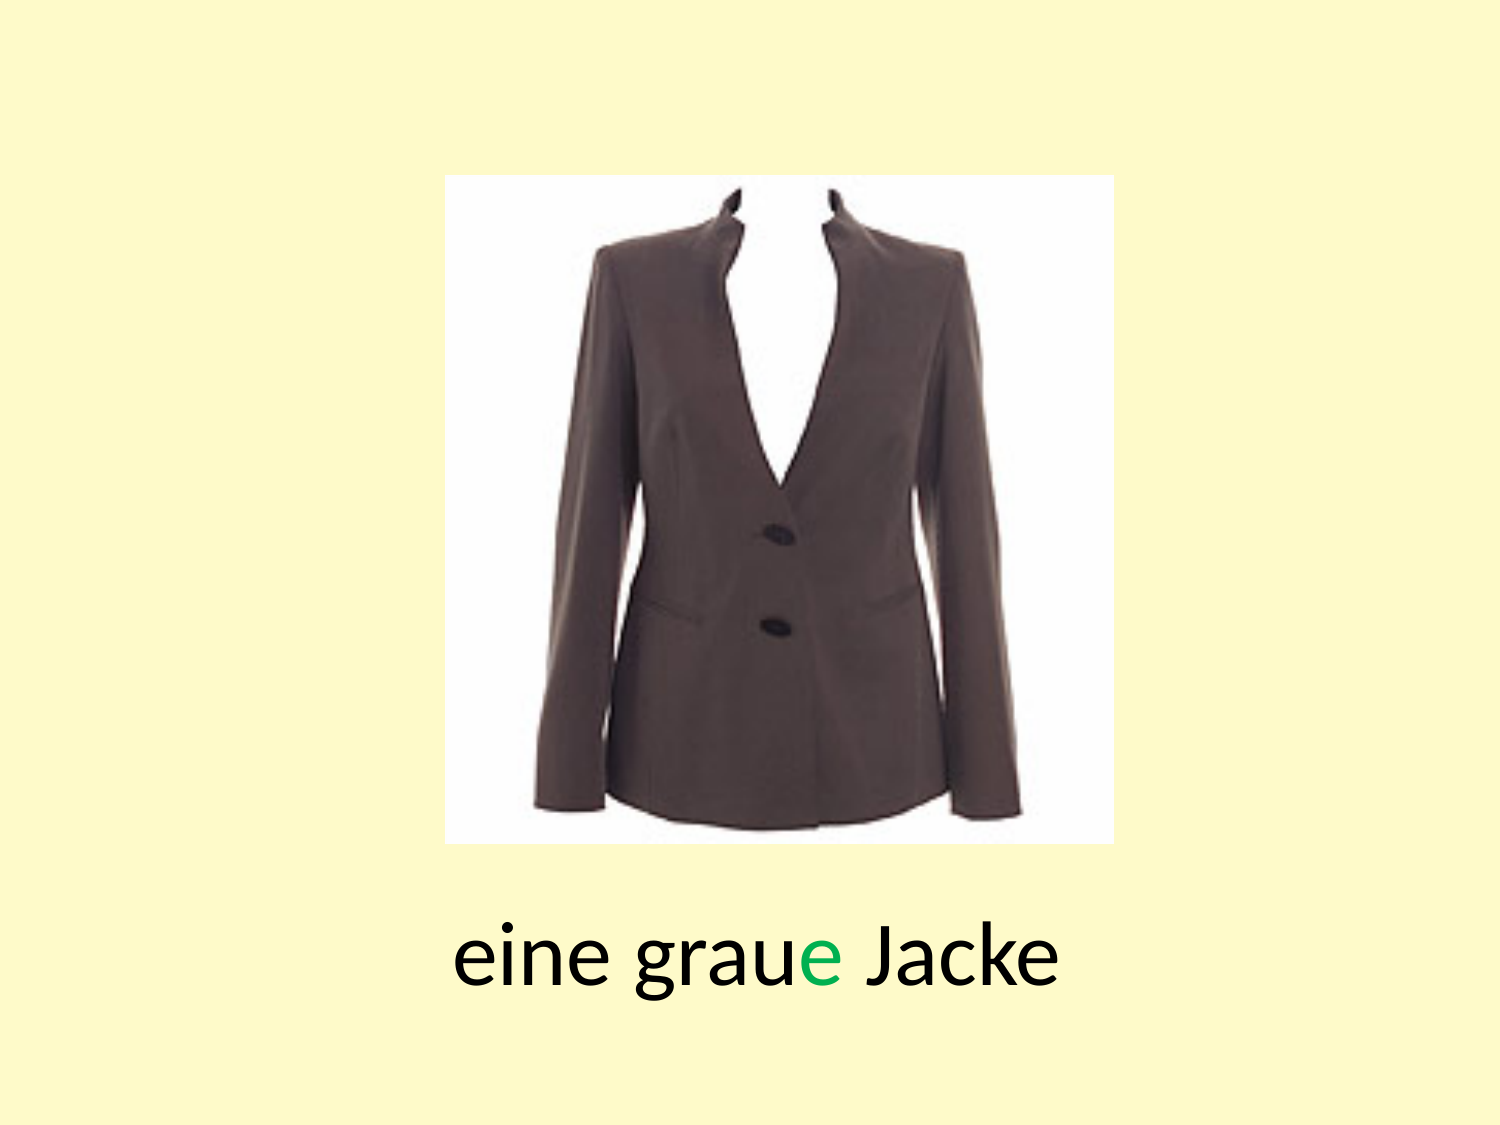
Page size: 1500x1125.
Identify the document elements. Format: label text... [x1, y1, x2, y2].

title eine graue Jacke [82, 855, 1432, 1043]
picture [445, 175, 1114, 844]
